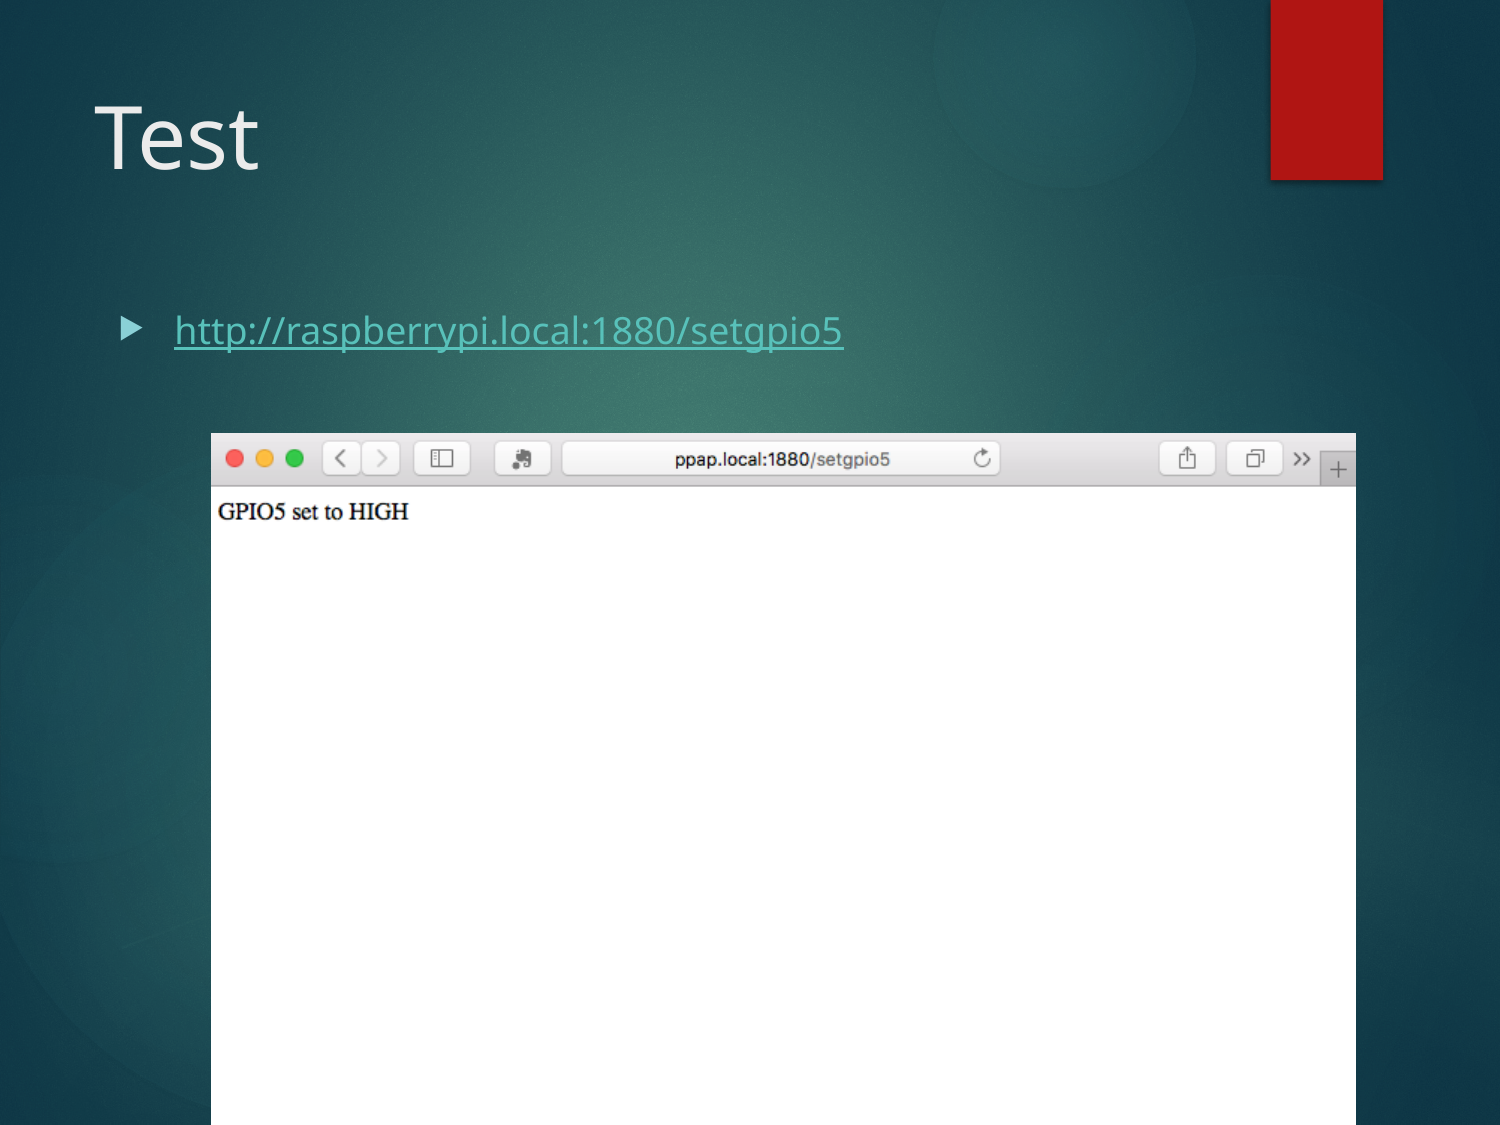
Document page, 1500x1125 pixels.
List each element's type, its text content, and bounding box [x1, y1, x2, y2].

list http://raspberrypi.local:1880/setgpio5 [103, 299, 1369, 391]
title Test [79, 74, 1237, 304]
picture [211, 432, 1357, 1125]
